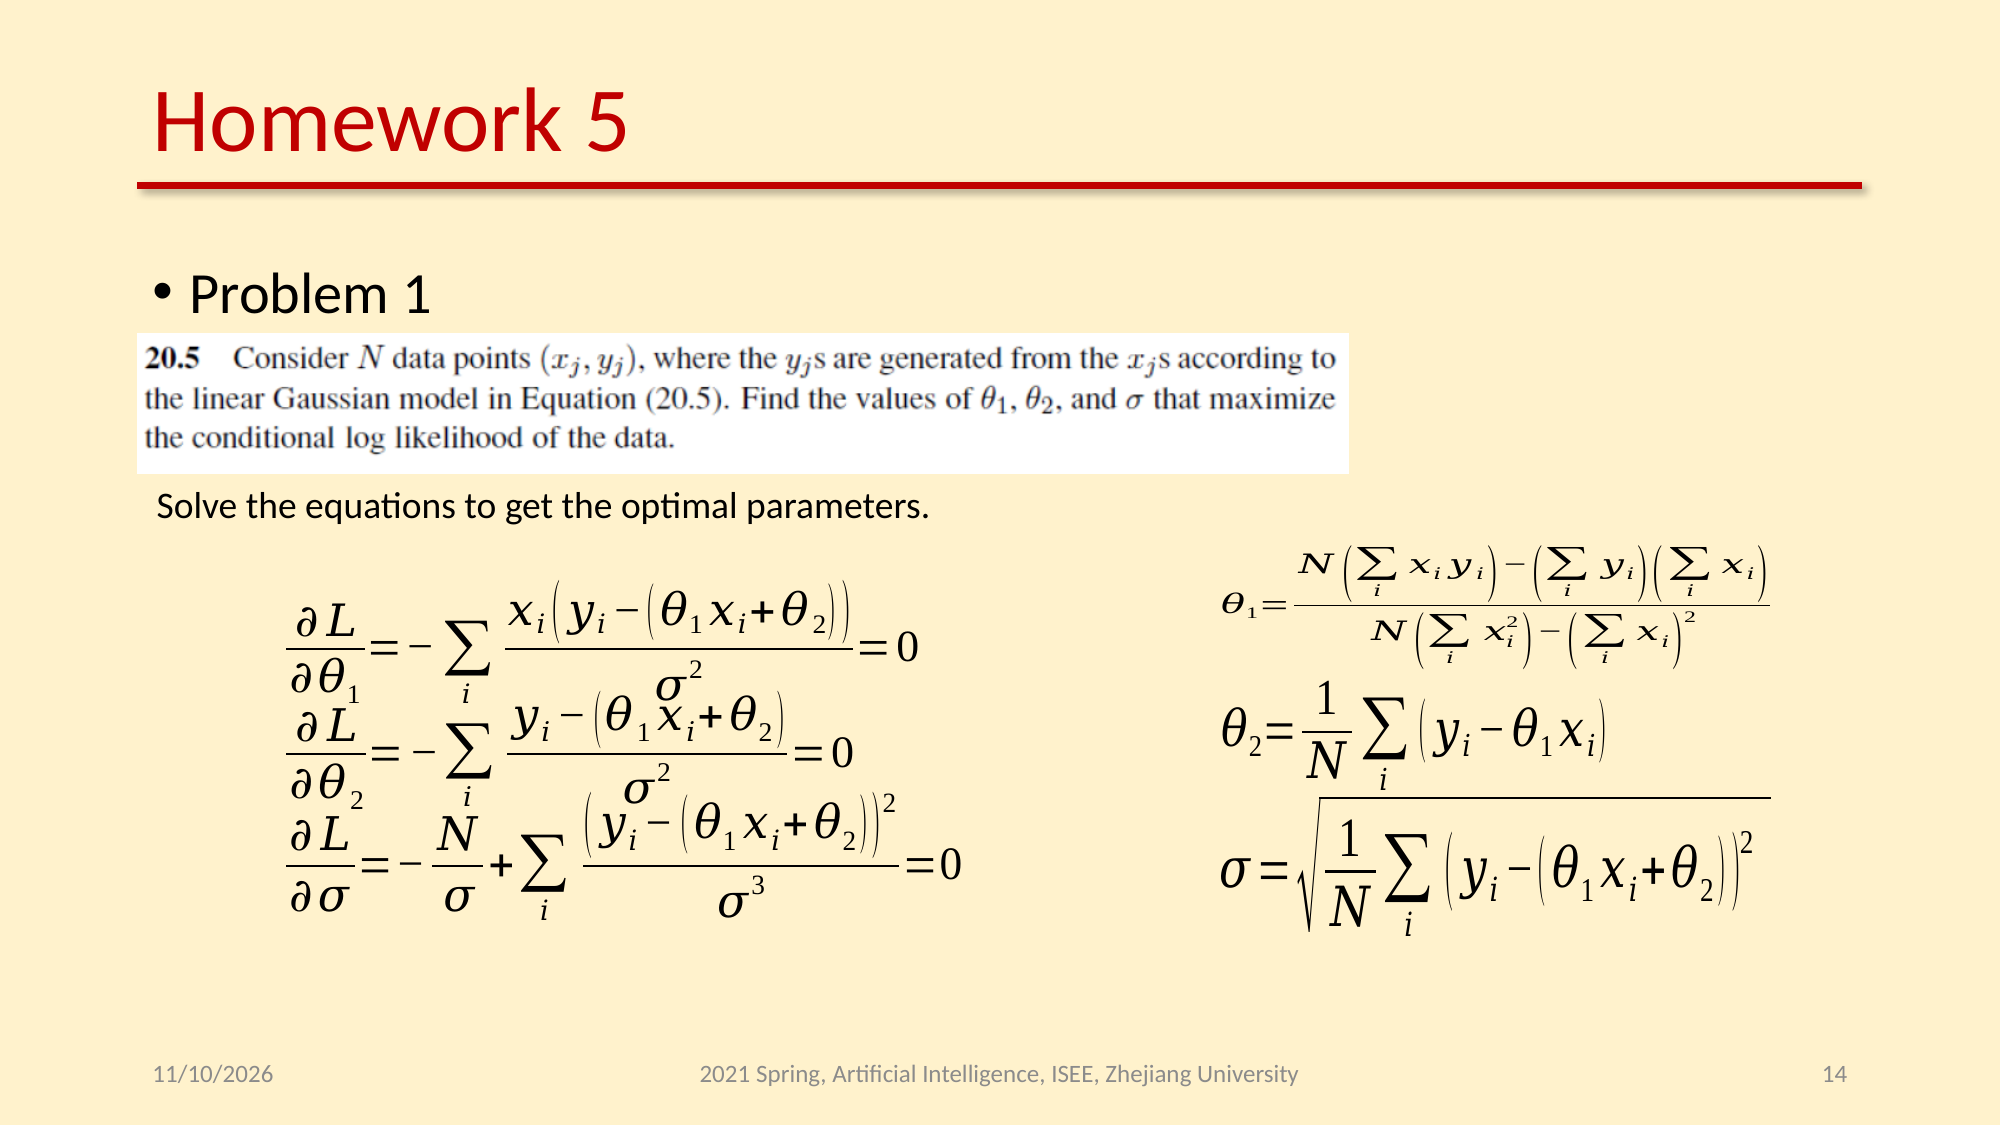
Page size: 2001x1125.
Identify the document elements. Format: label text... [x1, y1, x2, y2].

text_box Solve the equations to get the optimal parameters. [141, 474, 947, 533]
picture [137, 333, 1349, 474]
slide_number 14 [1412, 1042, 1863, 1103]
title Homework 5 [137, 59, 1863, 183]
list Problem 1 [137, 255, 1863, 1014]
footer 2021 Spring, Artificial Intelligence, ISEE, Zhejiang University [662, 1042, 1338, 1103]
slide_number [137, 1042, 588, 1103]
